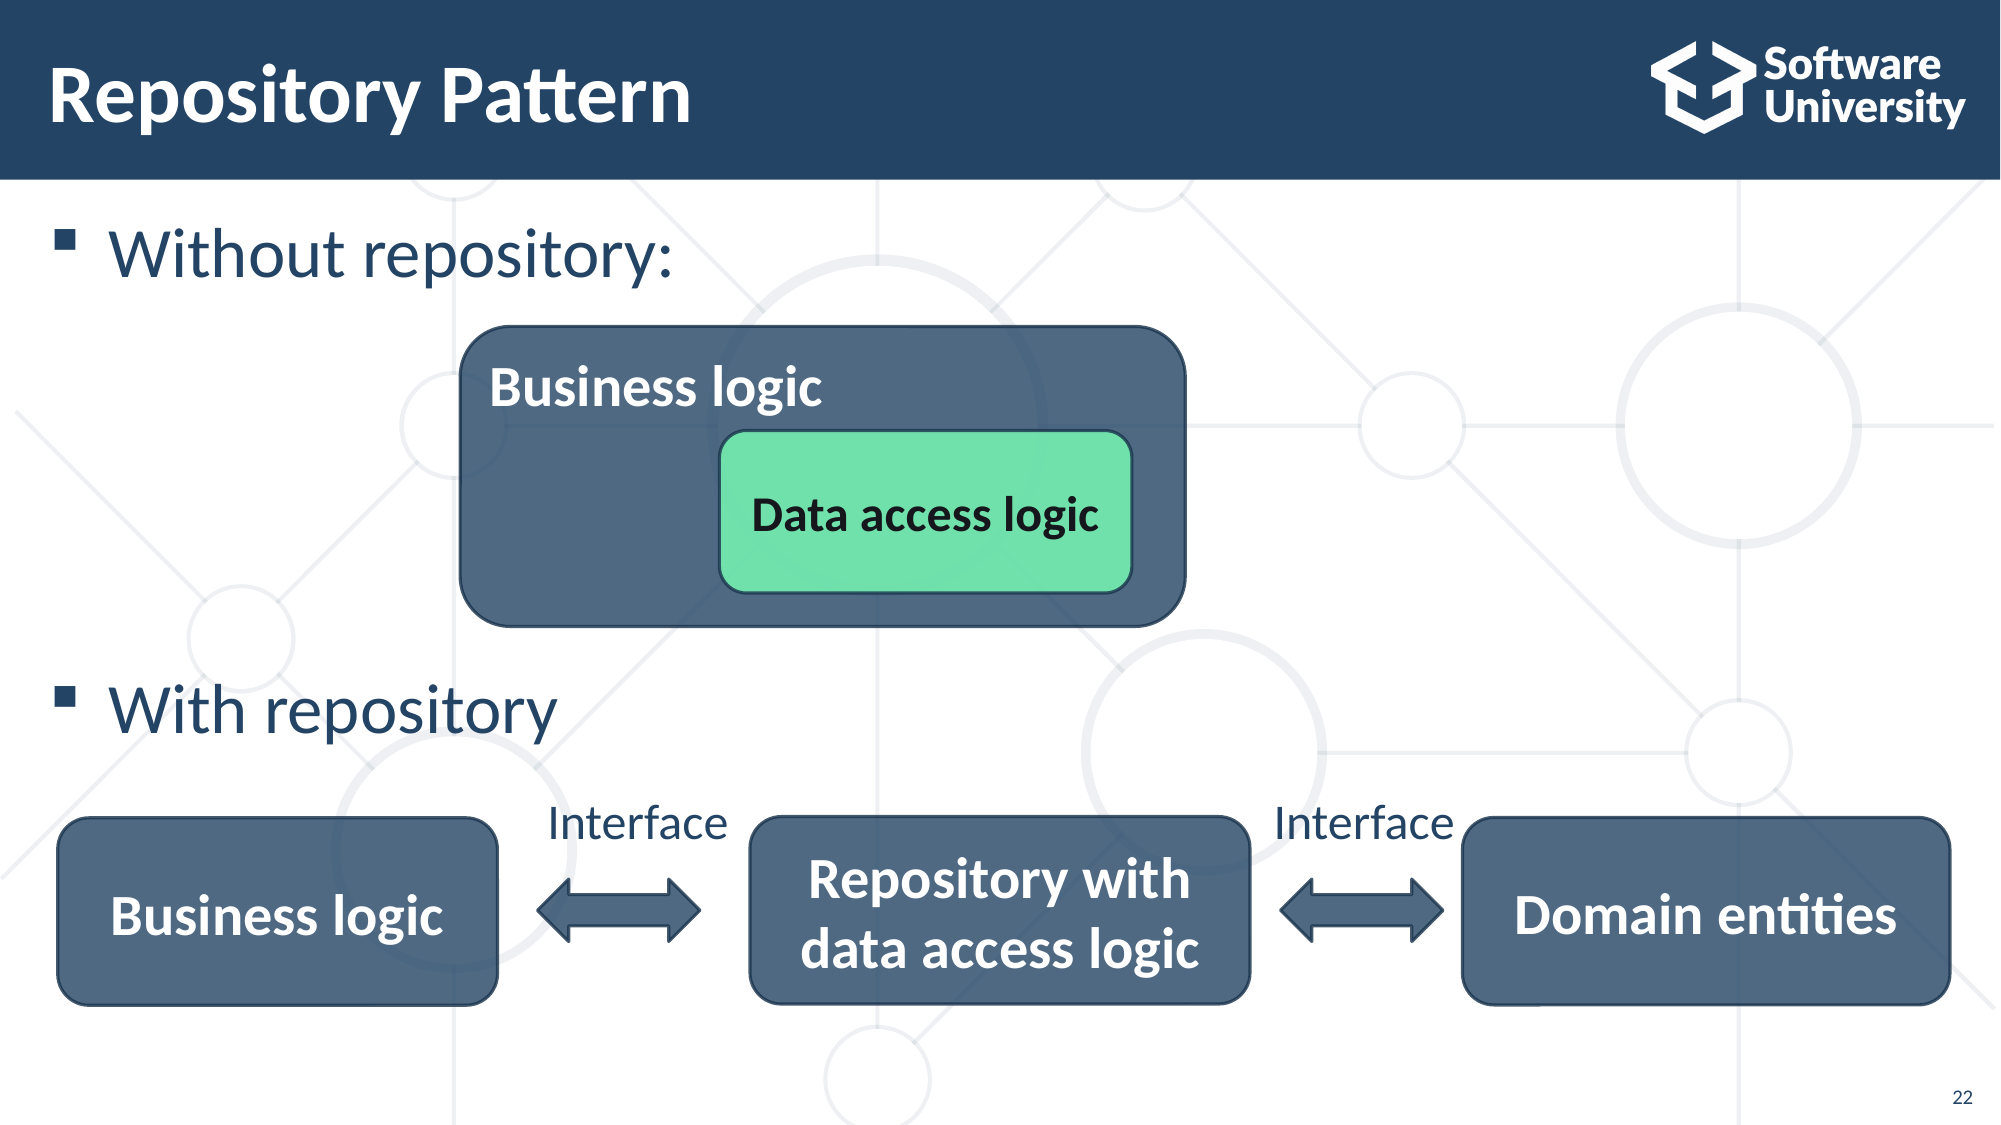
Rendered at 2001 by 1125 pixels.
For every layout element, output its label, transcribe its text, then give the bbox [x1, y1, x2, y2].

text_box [459, 326, 1186, 627]
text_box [57, 765, 1951, 1006]
picture [1651, 41, 1966, 134]
list Without repository: With repository [31, 196, 1970, 1104]
title Repository Pattern [31, 16, 1625, 162]
slide_number 22 [1927, 1067, 1989, 1117]
